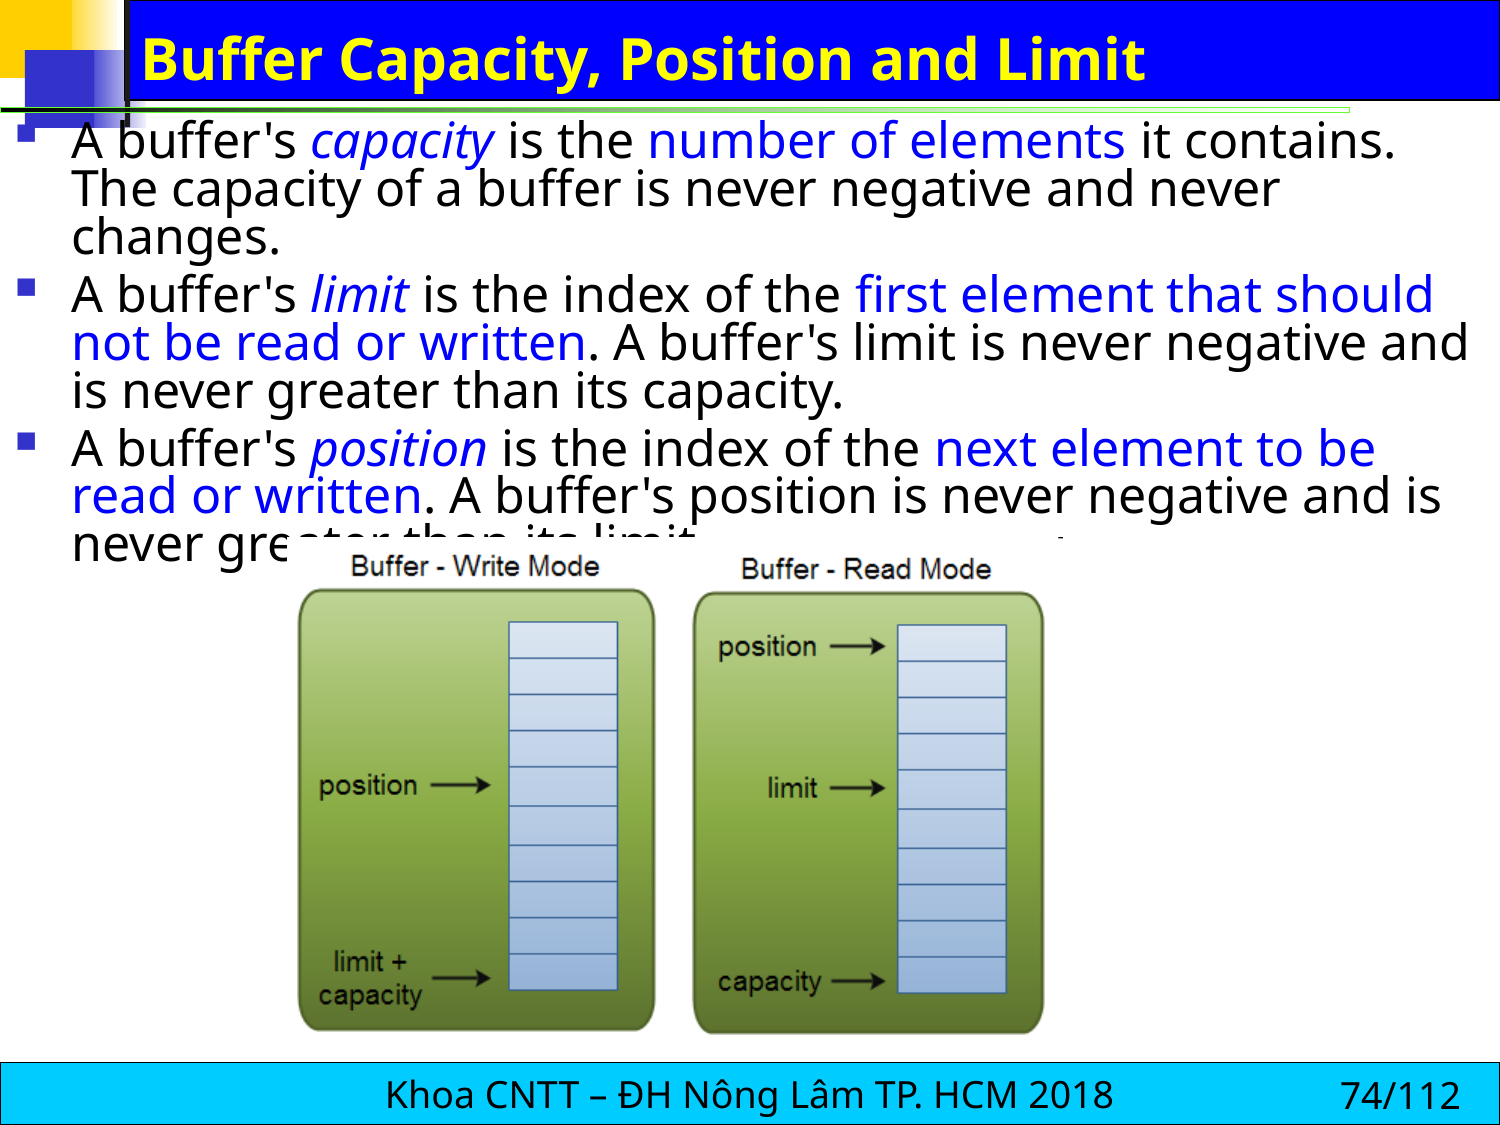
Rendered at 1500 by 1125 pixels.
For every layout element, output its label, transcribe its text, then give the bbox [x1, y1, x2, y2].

title Buffer Capacity, Position and Limit [124, 12, 1467, 101]
list A buffer's capacity is the number of elements it contains. The capacity of a buffer is never negative and never changes. A buffer's limit is the index of the first element that should not be read or written. A buffer's limit is never negative and is never greater than its capacity. A buffer's position is the index of the next element to be read or written. A buffer's position is never negative and is never greater than its limit. [0, 112, 1500, 550]
picture [287, 537, 1063, 1059]
